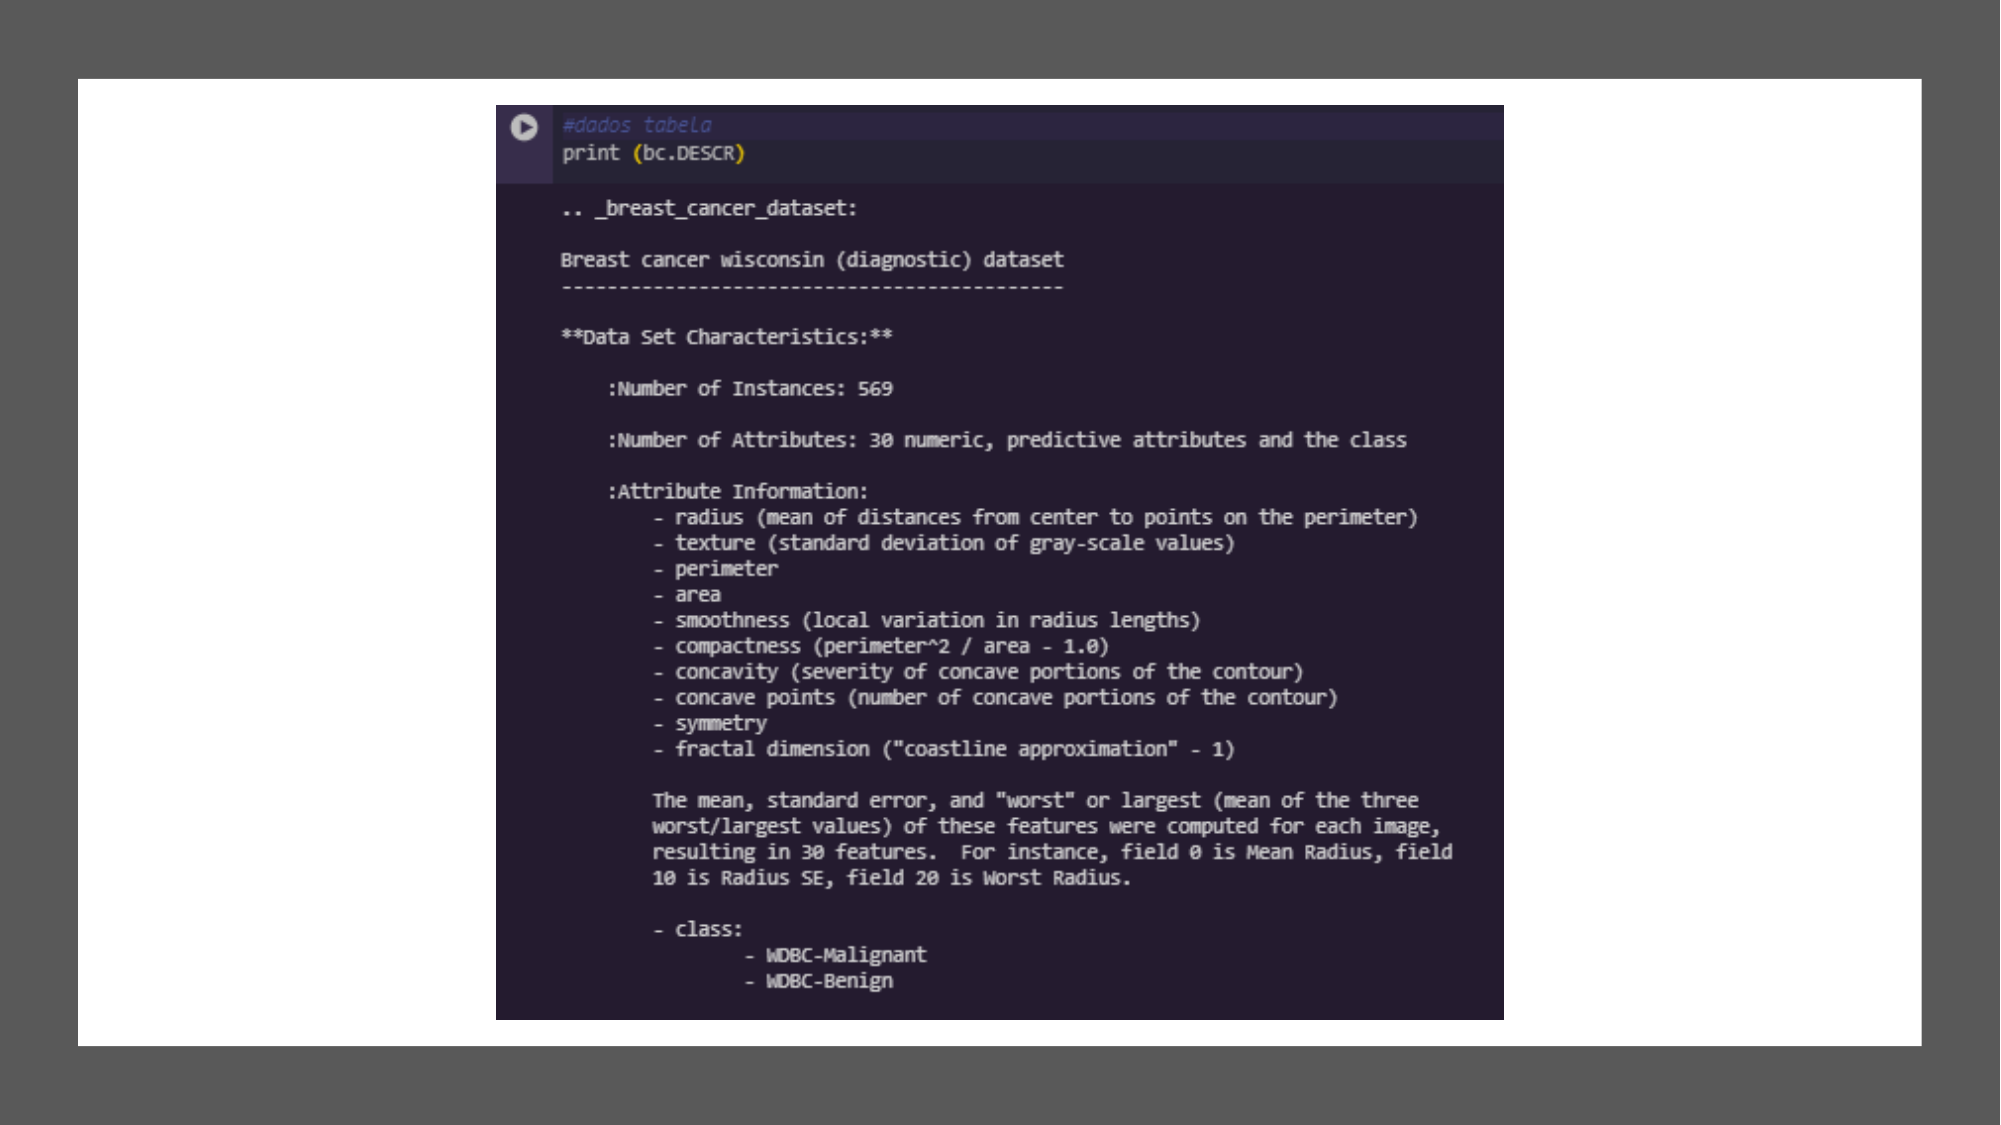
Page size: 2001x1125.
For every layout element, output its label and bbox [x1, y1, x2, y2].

text_box [0, 0, 2000, 1125]
text_box [77, 78, 1923, 1047]
list [496, 105, 1504, 1020]
